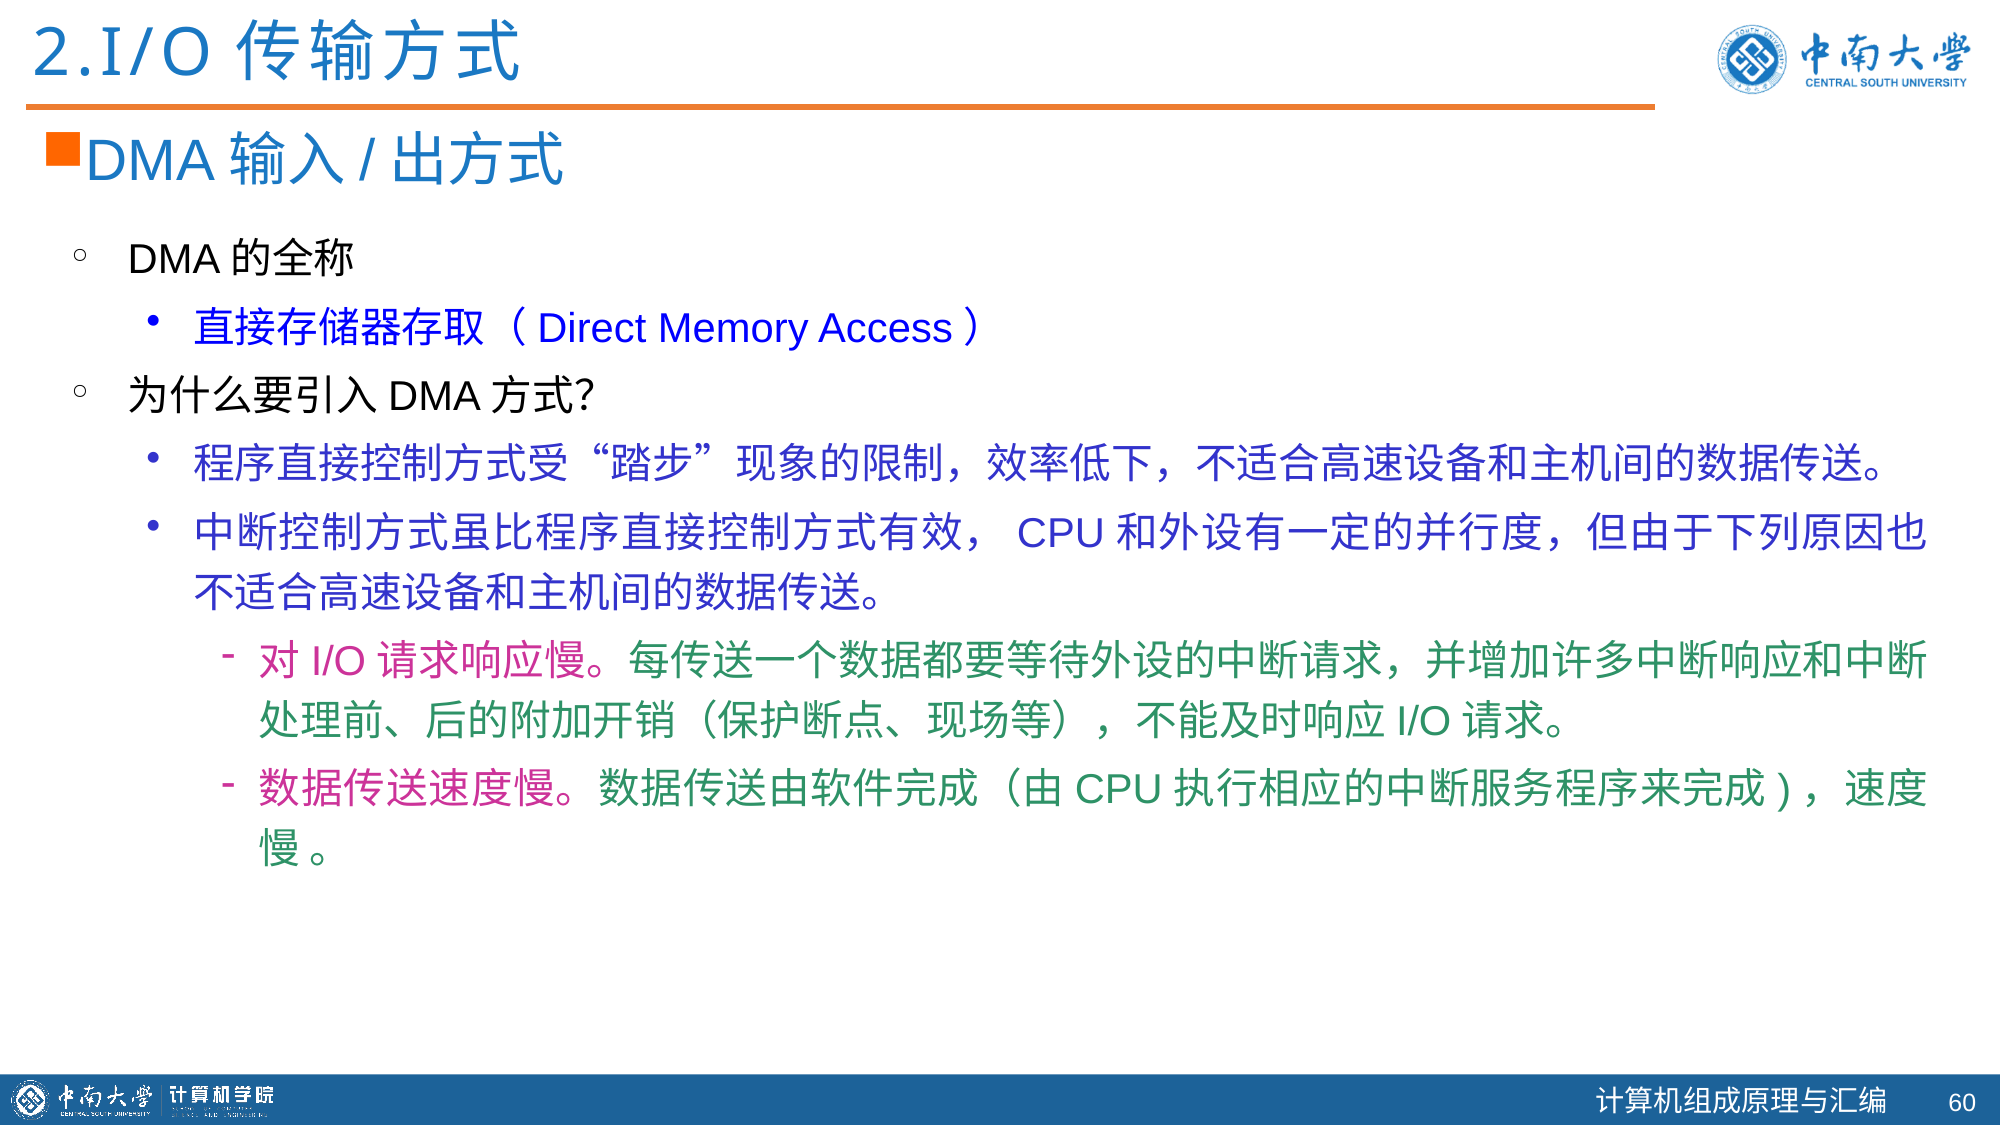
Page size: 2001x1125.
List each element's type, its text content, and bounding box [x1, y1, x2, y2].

picture [0, 1080, 299, 1120]
picture [1708, 19, 1982, 99]
list 2.I/O传输方式 [17, 10, 1615, 83]
text_box DMA的全称 直接存储器存取（Direct Memory Access） 为什么要引入DMA方式？ 程序直接控制方式受“踏步”现象的限制，效率低下，不适合高速设备和主机间的数据传送。 中断控制方式虽比程序直接控制方式有效，CPU和外设有一定的并行度，但由于下列原因也不适合高速设备和主机间的数据传送。 对I/O请求响应慢。每传送一个数据都要等待外设的中断请求，并增加许多中断响应和中断处理前、后的附加开销（保护断点、现场等），不能及时响应I/O请求。 数据传送速度慢。数据传送由软件完成（由CPU执行相应的中断服务程序来完成)，速度慢 。 [60, 218, 1939, 877]
slide_number 59 [1916, 1079, 1992, 1124]
list DMA输入/出方式 [26, 114, 1968, 1026]
